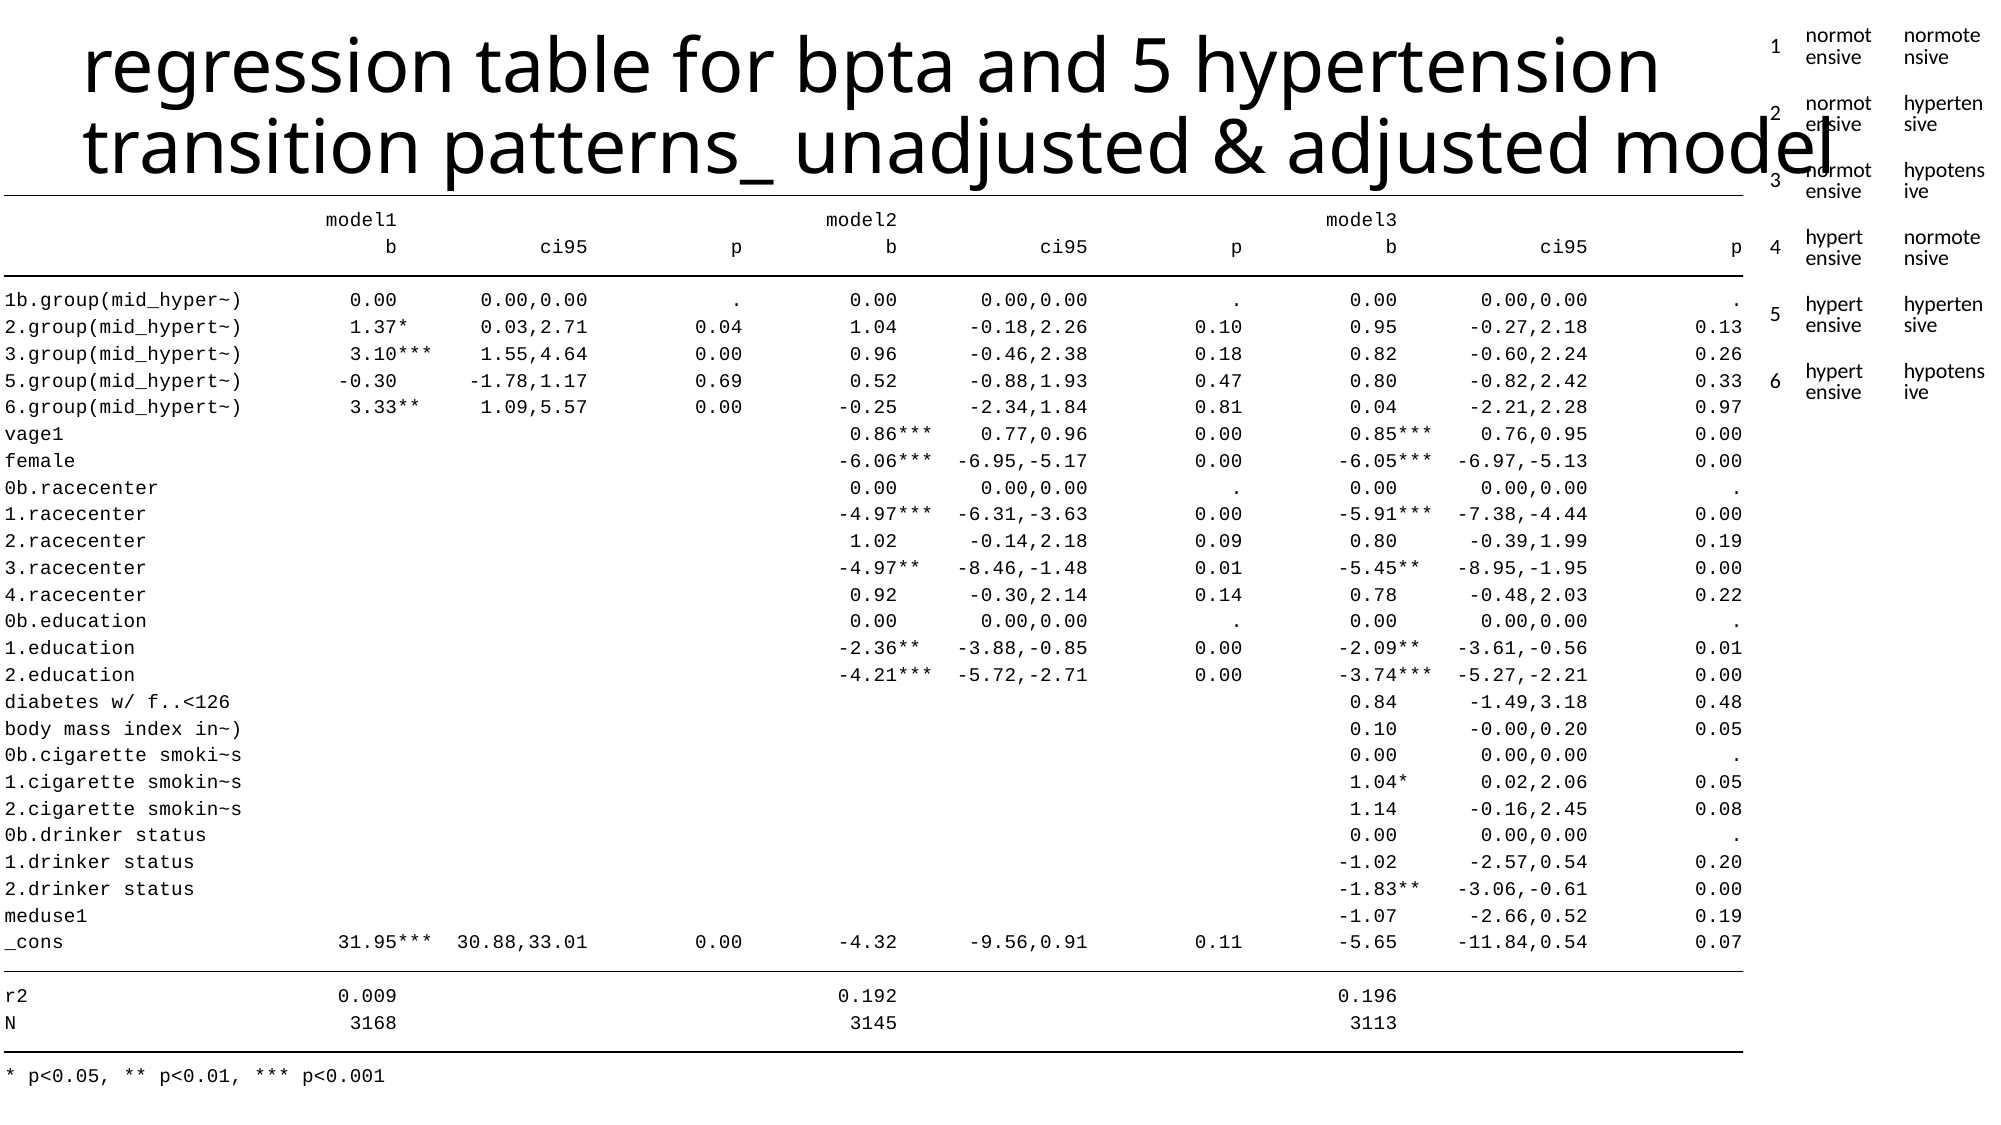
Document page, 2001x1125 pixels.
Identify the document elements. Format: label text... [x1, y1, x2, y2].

table_header 1 [1755, 15, 1791, 82]
table_header normotensive [1791, 15, 1889, 82]
table_header normotensive [1889, 15, 2000, 82]
table_cell hypotensive [1889, 149, 2000, 183]
table_cell normotensive [1791, 82, 1889, 149]
table_cell hypertensive [1889, 82, 2000, 149]
table_cell 3 [1755, 149, 1791, 183]
title regression table for bpta and 5 hypertension transition patterns_ unadjusted & adjusted model [67, 0, 1898, 183]
table_cell normotensive [1791, 149, 1889, 183]
picture [0, 183, 2000, 1125]
table_cell 2 [1755, 82, 1791, 149]
